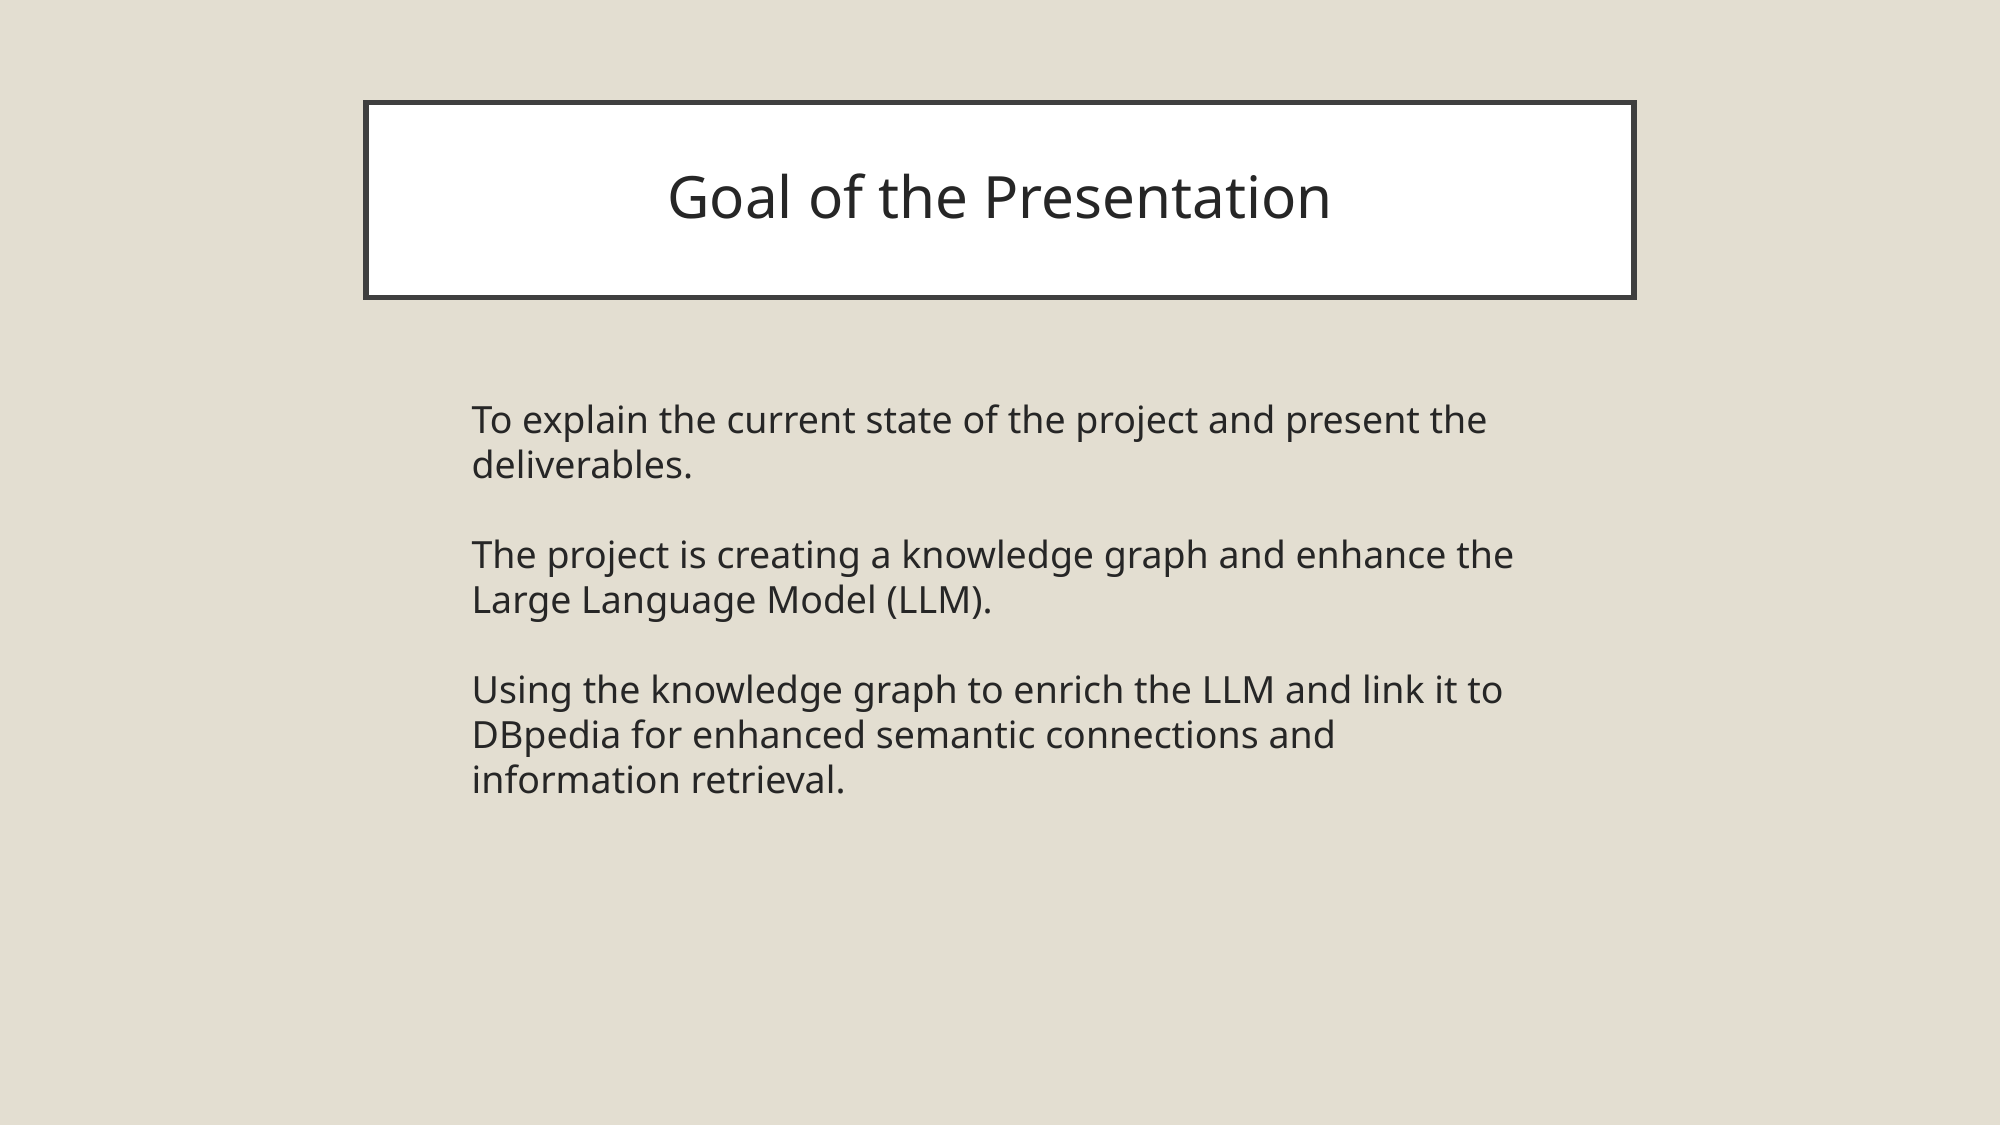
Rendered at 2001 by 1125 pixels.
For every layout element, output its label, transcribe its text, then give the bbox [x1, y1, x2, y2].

title Goal of the Presentation [363, 100, 1637, 300]
text_box To explain the current state of the project and present the deliverables. The project is creating a knowledge graph and enhance the Large Language Model (LLM). Using the knowledge graph to enrich the LLM and link it to DBpedia for enhanced semantic connections and information retrieval. [456, 380, 1544, 882]
